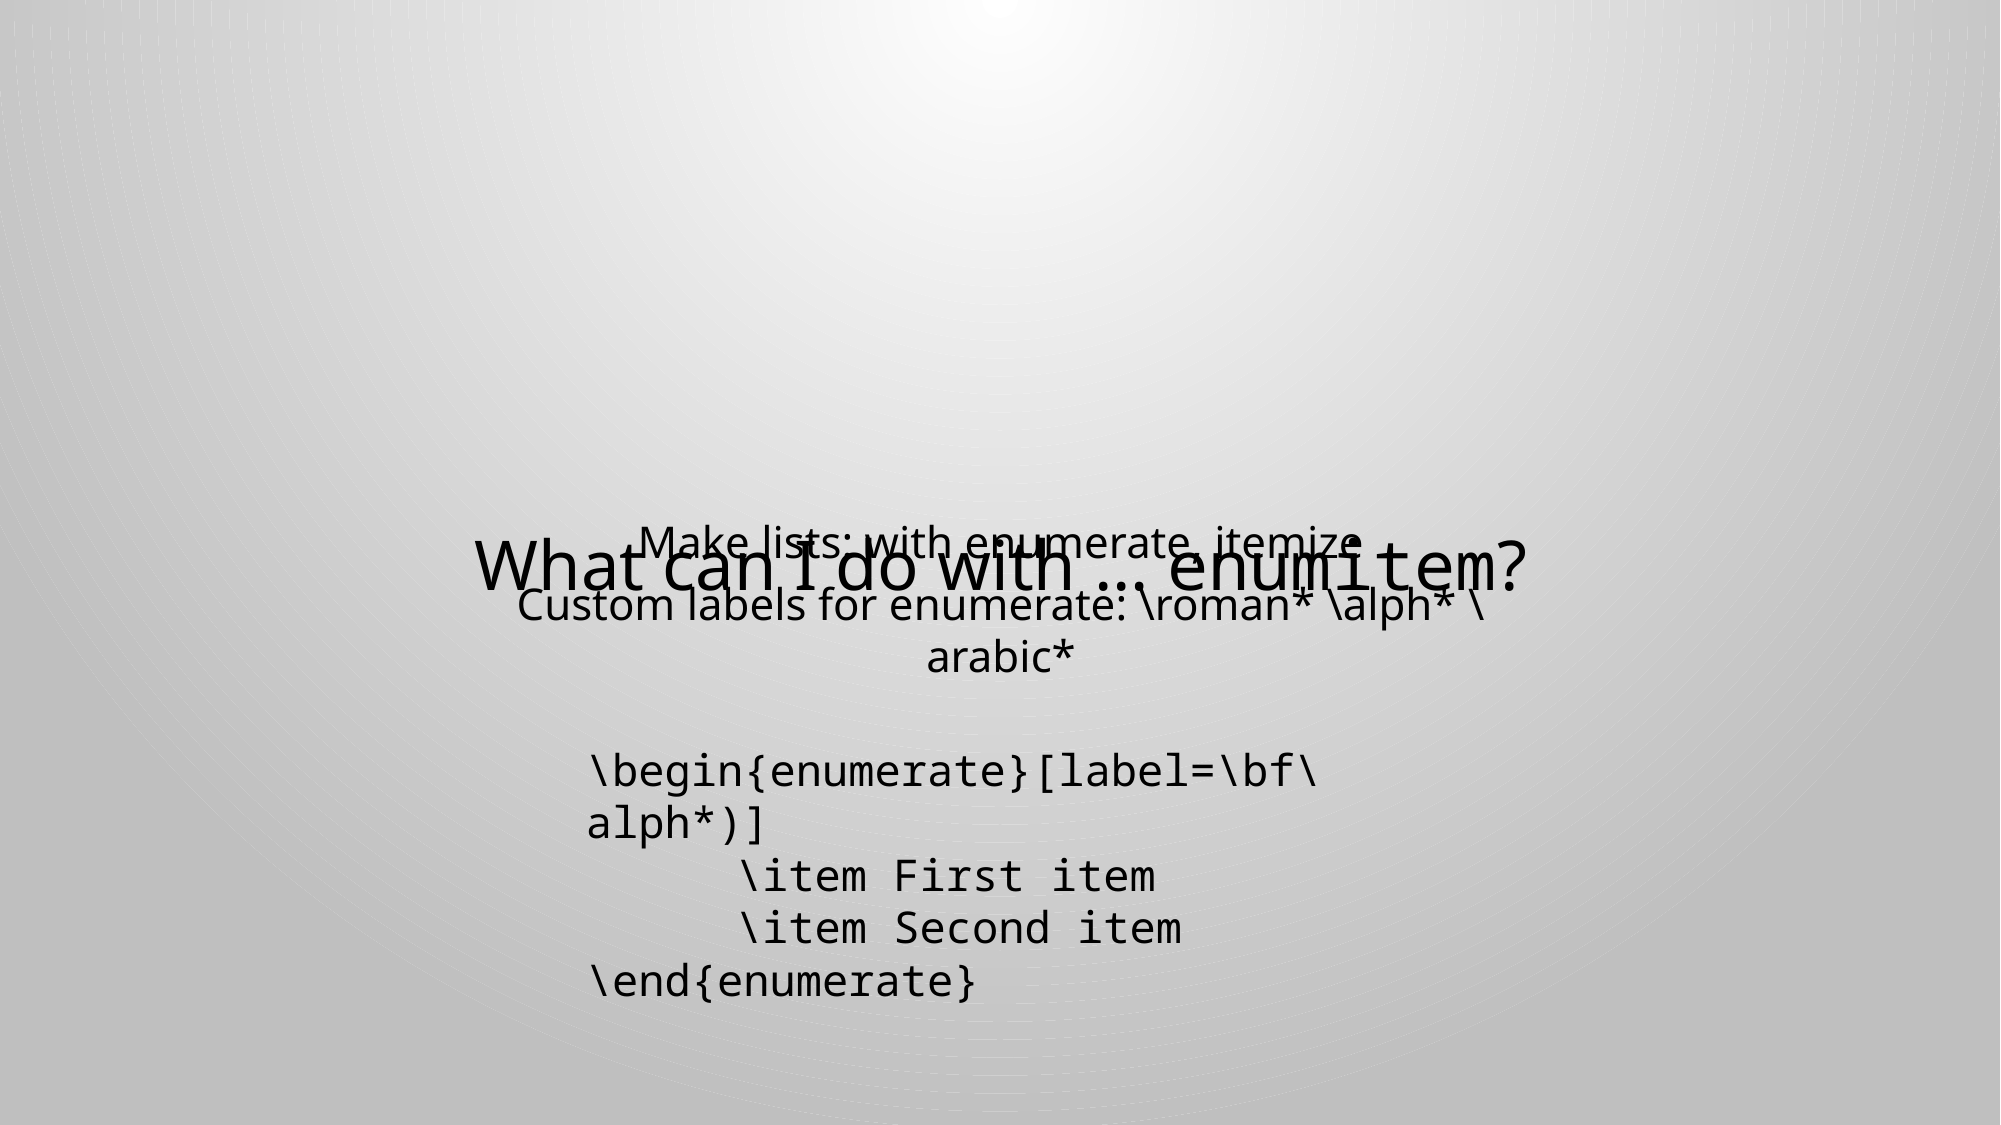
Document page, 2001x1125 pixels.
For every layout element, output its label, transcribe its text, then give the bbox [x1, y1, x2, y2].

title What can I do with … enumitem? [351, 468, 1651, 657]
list Make lists: with enumerate, itemize Custom labels for enumerate: \roman* \alph* \arabic* \begin{enumerate}[label=\bf\alph*)] \item First item \item Second item \end{enumerate} [482, 487, 1520, 1033]
